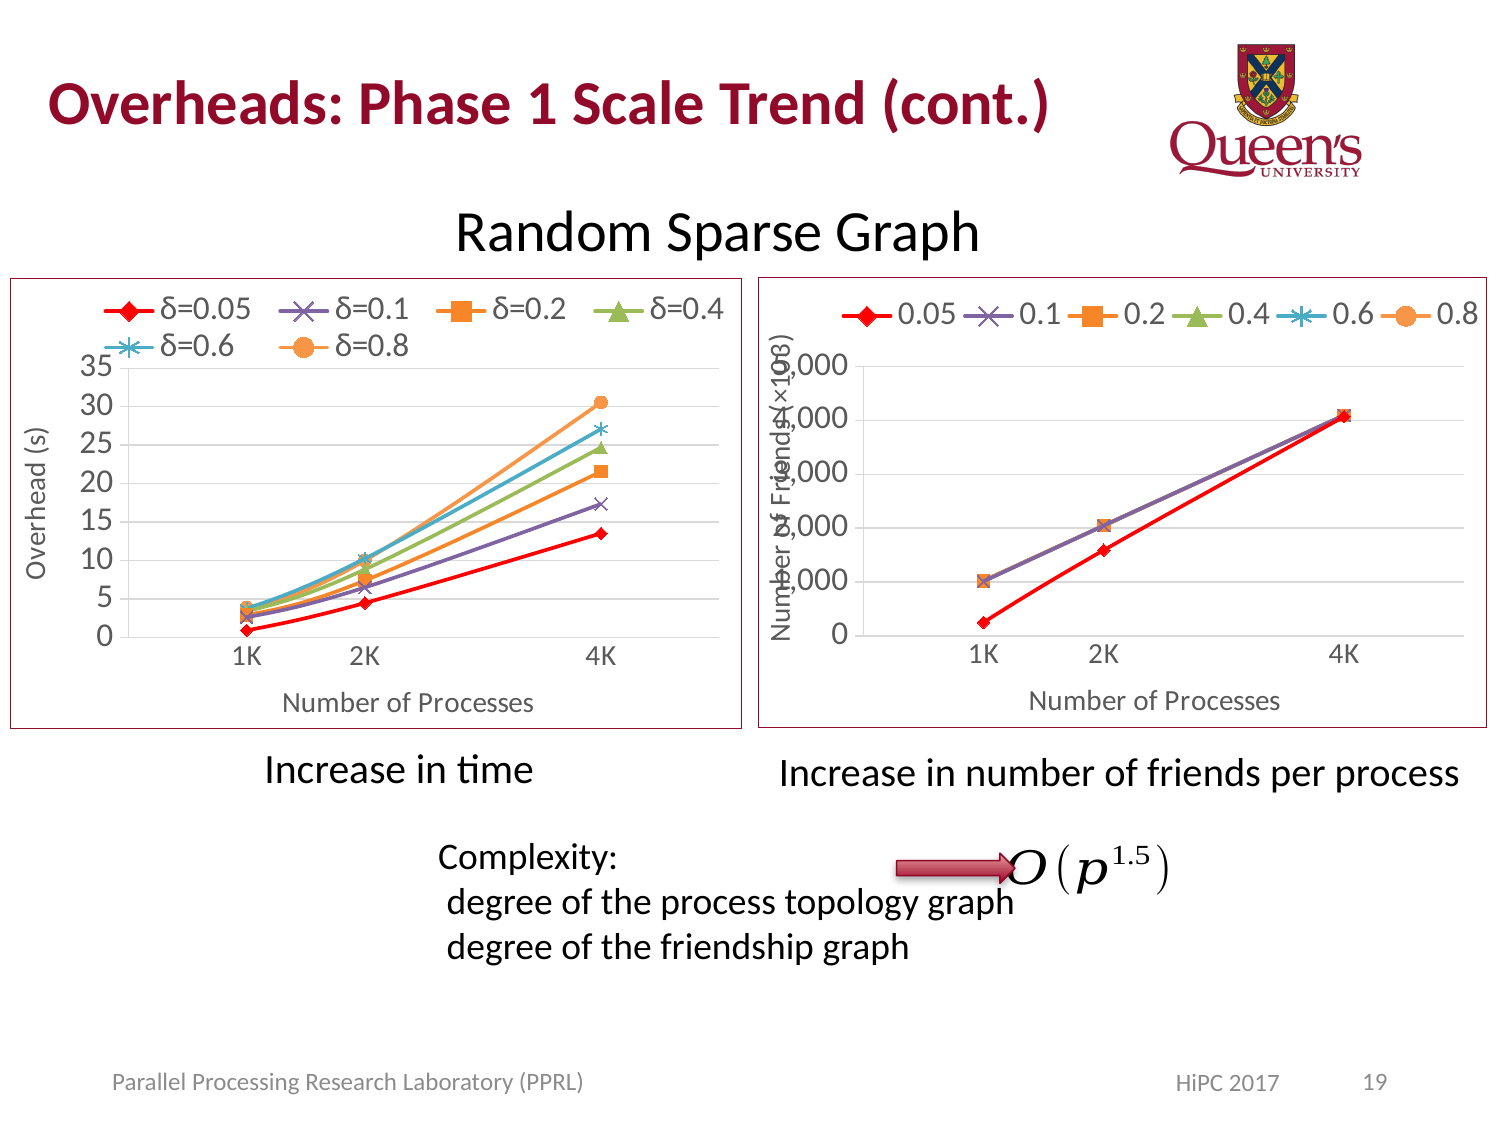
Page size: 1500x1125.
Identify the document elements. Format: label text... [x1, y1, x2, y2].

text_box [895, 852, 1016, 884]
chart [758, 276, 1487, 728]
text_box Increase in number of friends per process [753, 746, 1487, 827]
list Increase in time [45, 741, 754, 822]
title Overheads: Phase 1 Scale Trend (cont.) [48, 14, 1187, 202]
slide_number 19 [1288, 1065, 1388, 1125]
text_box Random Sparse Graph [364, 193, 1073, 274]
footer Parallel Processing Research Laboratory (PPRL) [112, 1065, 634, 1125]
picture [1143, 17, 1388, 204]
chart [10, 278, 742, 730]
